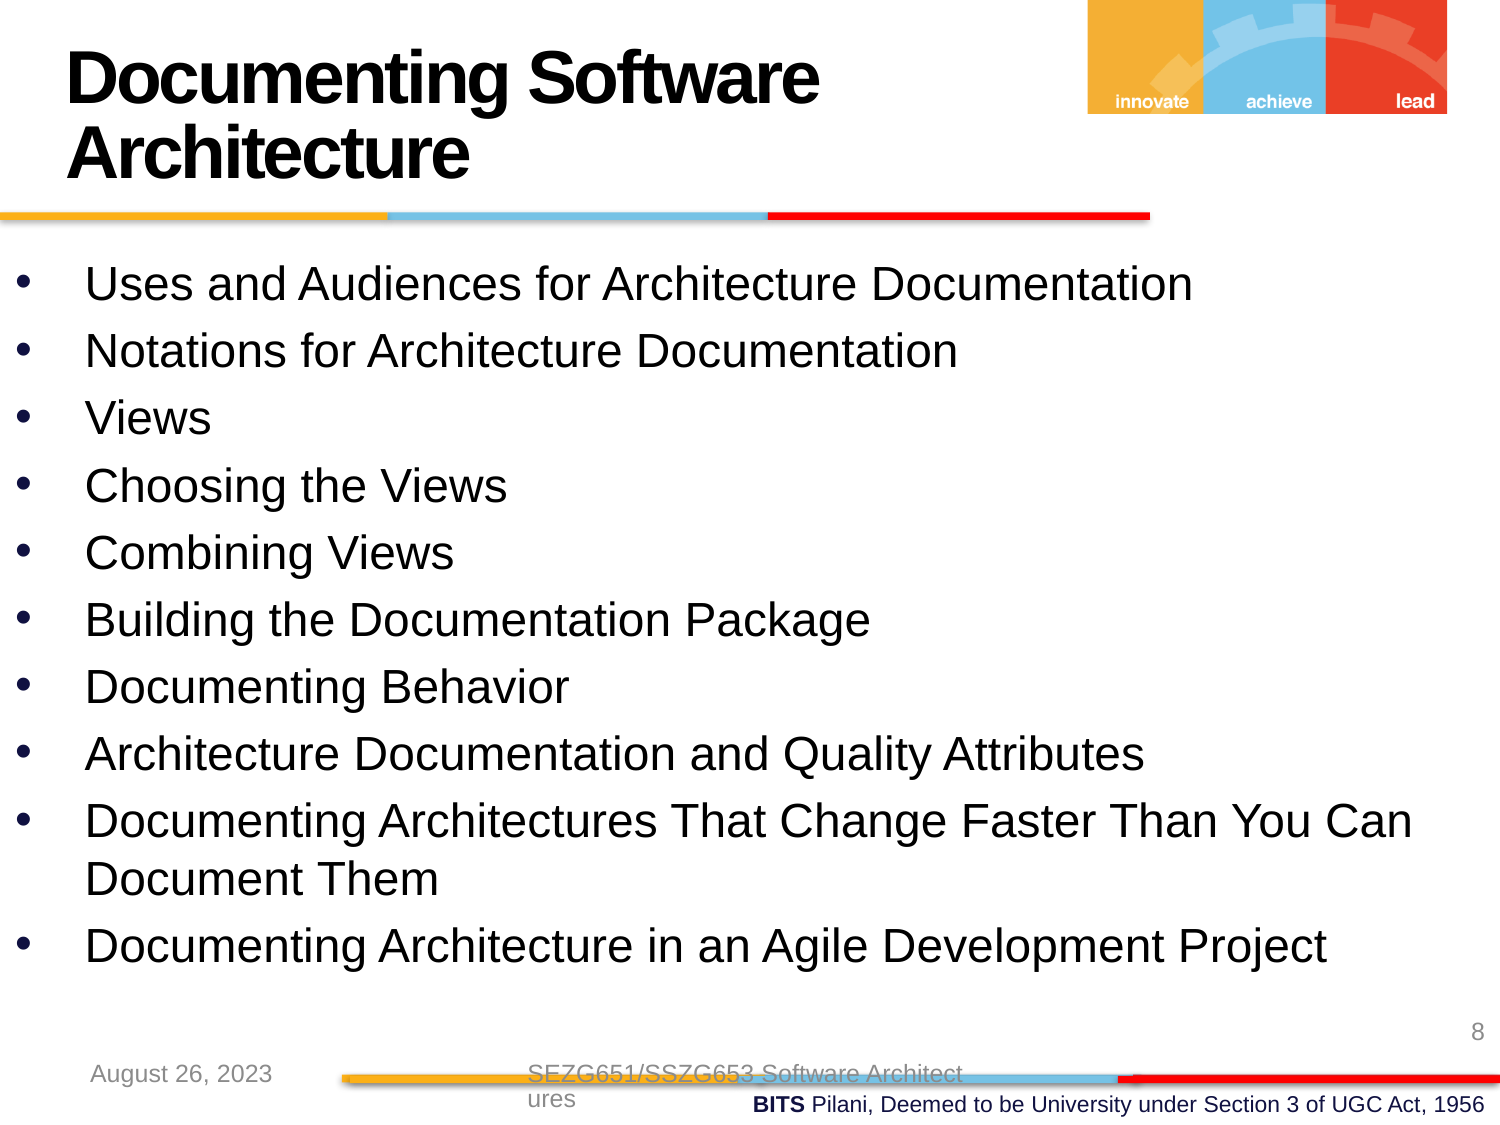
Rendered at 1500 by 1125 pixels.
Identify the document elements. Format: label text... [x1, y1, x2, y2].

list Documenting Software Architecture [50, 24, 1088, 213]
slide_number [75, 1042, 425, 1103]
footer SEZG651/SSZG653 Software Architectures [512, 1042, 988, 1103]
list Uses and Audiences for Architecture Documentation Notations for Architecture Documentation Views Choosing the Views Combining Views Building the Documentation Package Documenting Behavior Architecture Documentation and Quality Attributes Documenting Architectures That Change Faster Than You Can Document Them Documenting Architecture in an Agile Development Project [0, 245, 1500, 988]
picture [1087, 0, 1448, 114]
slide_number 8 [1149, 1000, 1500, 1061]
